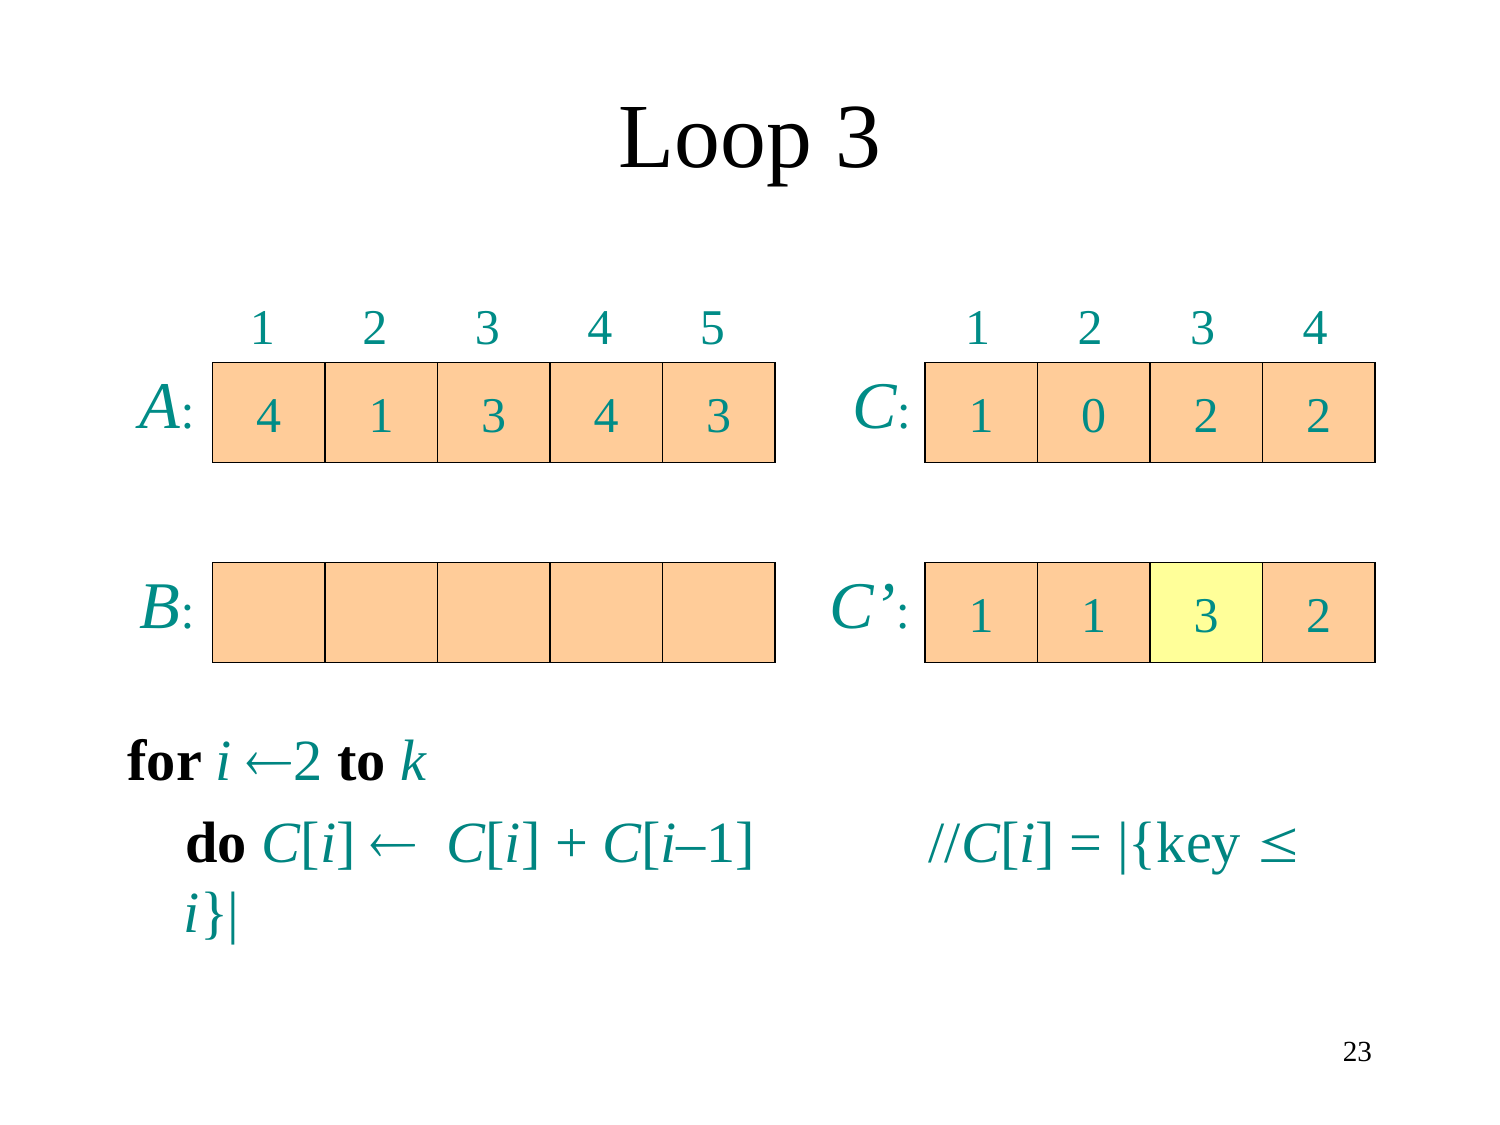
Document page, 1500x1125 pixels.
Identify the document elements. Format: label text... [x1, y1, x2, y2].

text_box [124, 287, 776, 463]
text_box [837, 287, 1381, 463]
slide_number 23 [1074, 1024, 1388, 1101]
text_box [813, 554, 1376, 663]
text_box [124, 554, 776, 663]
list for i ¬2 to k do C[i] ¬ C[i] + C[i–1] //C[i] = |{key £ i}| [112, 249, 1388, 1001]
title Loop 3 [112, 37, 1388, 226]
